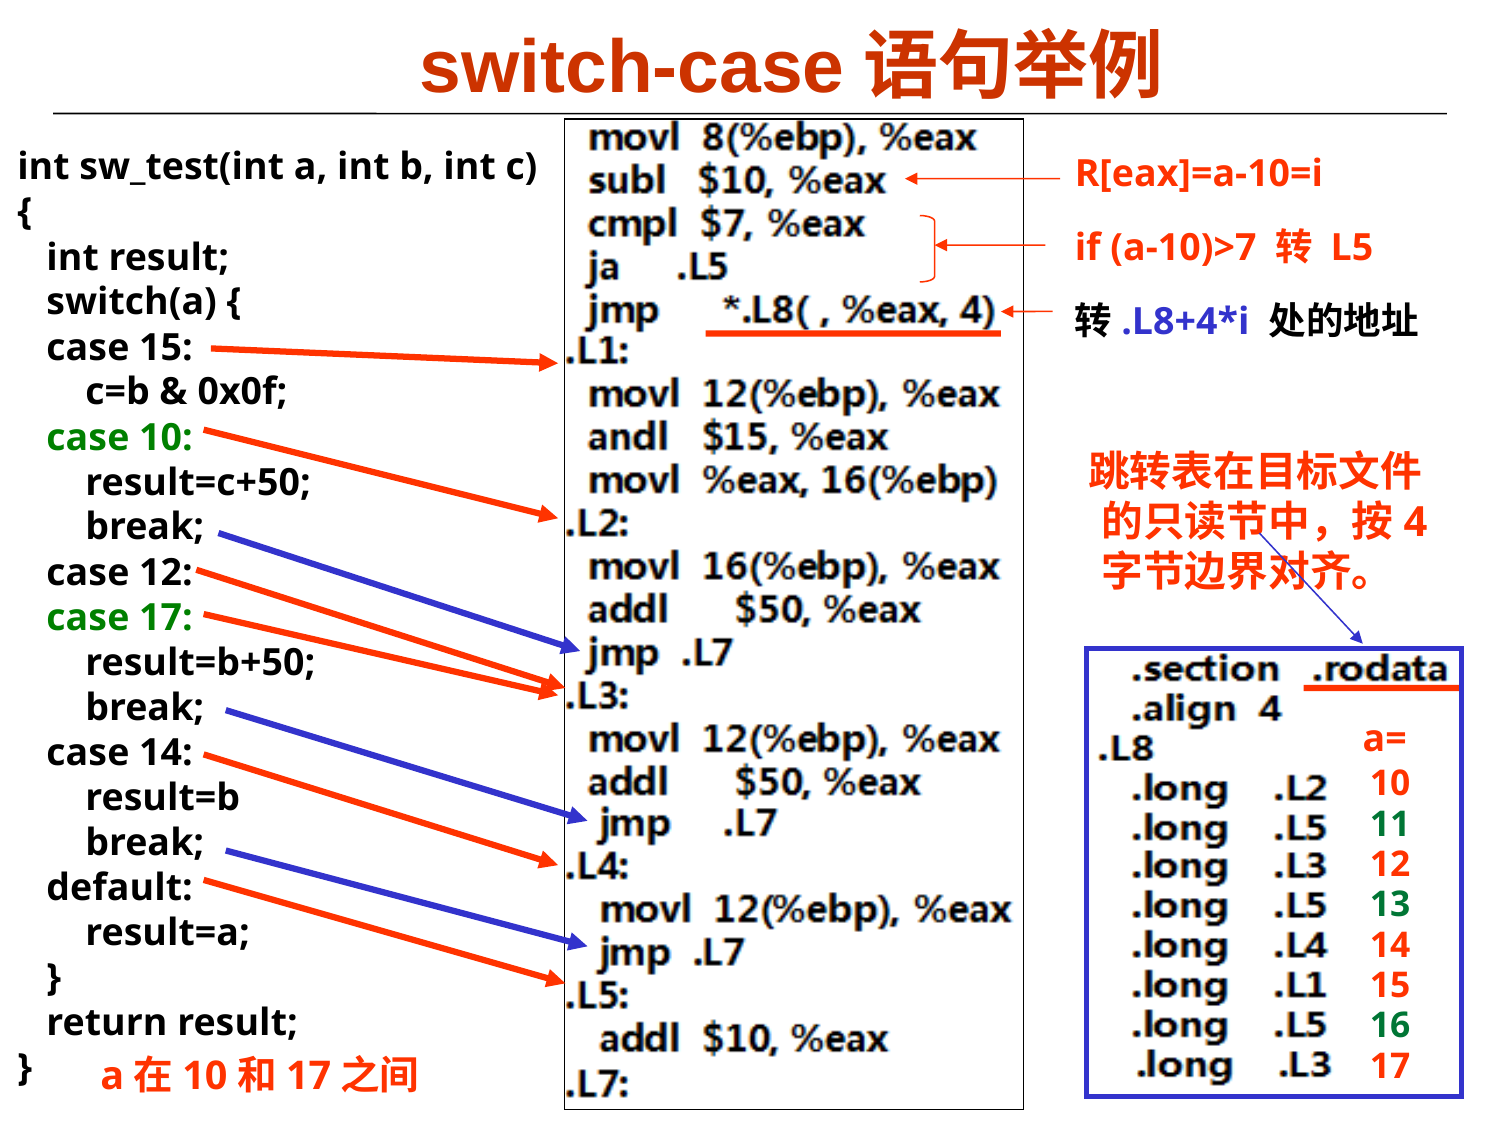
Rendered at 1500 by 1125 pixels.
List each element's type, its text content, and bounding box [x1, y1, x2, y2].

text_box [196, 569, 560, 690]
text_box [203, 754, 559, 868]
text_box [919, 215, 1408, 283]
text_box [203, 879, 560, 986]
picture [565, 119, 1024, 1110]
text_box int sw_test(int a, int b, int c) { int result; switch(a) { case 15: c=b & 0x0f; case 10: result=c+50; break; case 12: case 17: result=b+50; break; case 14: result=b break; default: result=a; } return result; } [2, 135, 554, 1095]
text_box [203, 613, 559, 699]
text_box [1347, 706, 1452, 1095]
text_box a在10和17之间 [85, 1042, 500, 1105]
text_box 跳转表在目标文件的只读节中，按4字节边界对齐。 [1030, 437, 1467, 602]
picture [1088, 650, 1460, 1095]
text_box [203, 429, 559, 522]
text_box [1259, 532, 1363, 644]
text_box [210, 348, 559, 369]
title switch-case语句举例 [74, 15, 1426, 109]
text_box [904, 141, 1408, 203]
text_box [1000, 289, 1445, 350]
